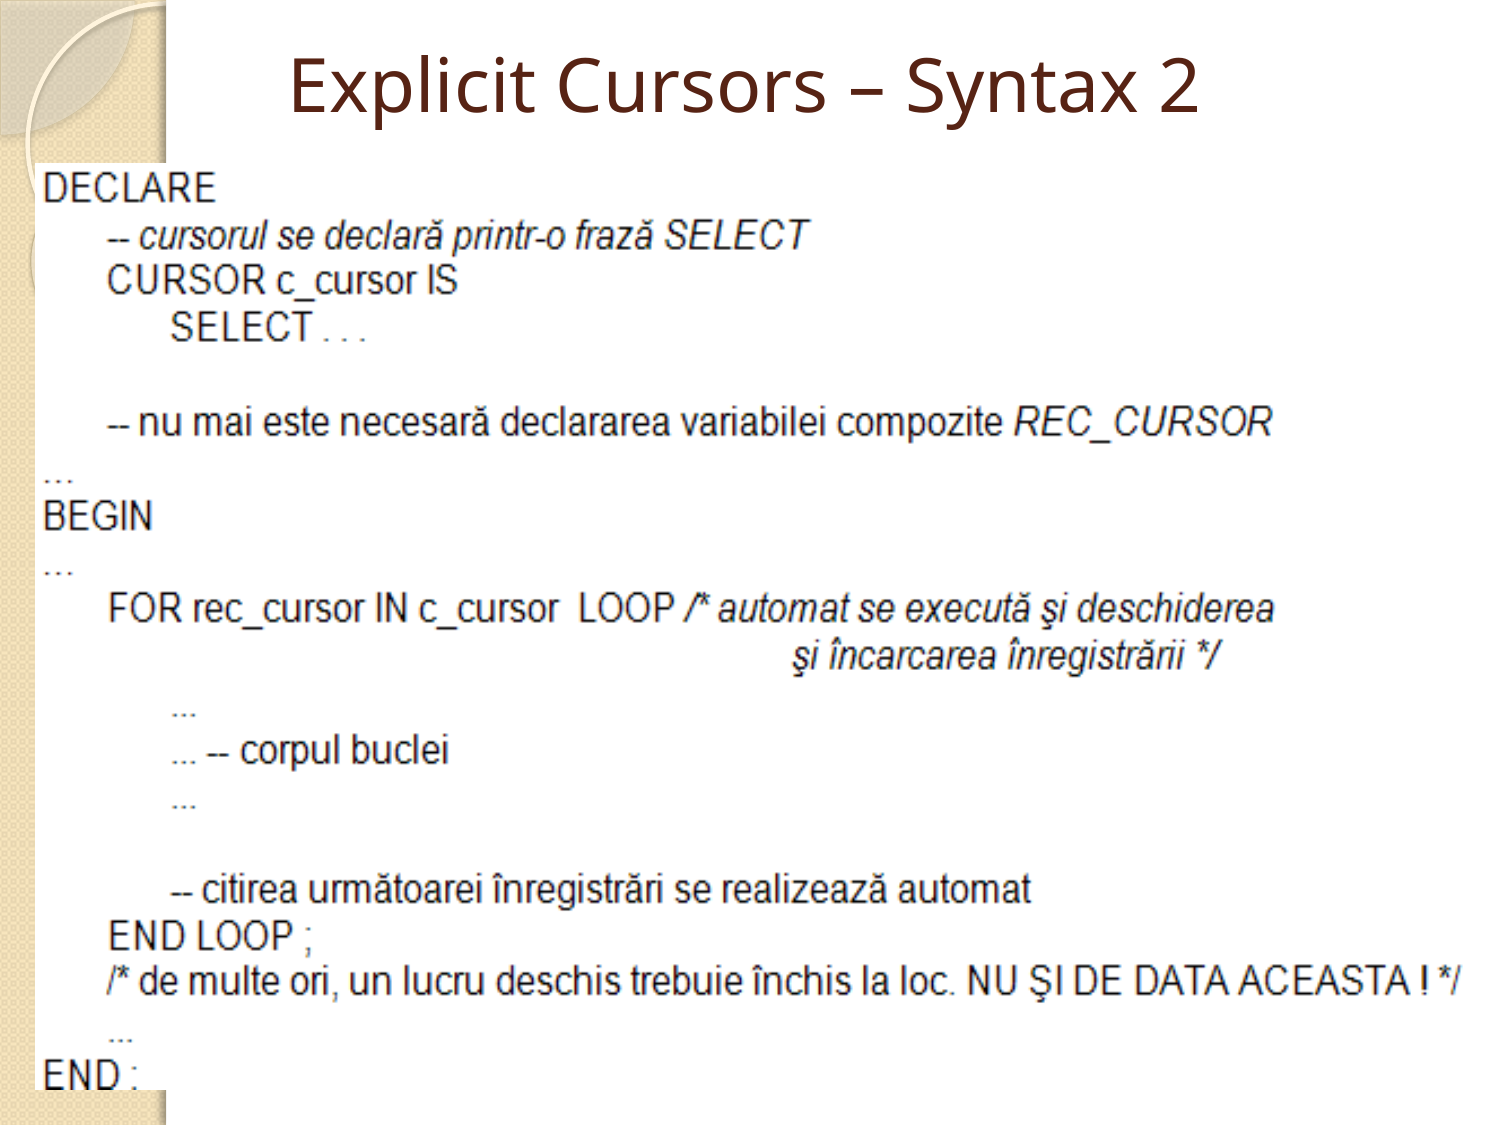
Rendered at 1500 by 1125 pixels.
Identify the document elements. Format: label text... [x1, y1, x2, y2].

picture [34, 163, 1481, 1091]
title Explicit Cursors – Syntax 2 [70, 0, 1421, 160]
